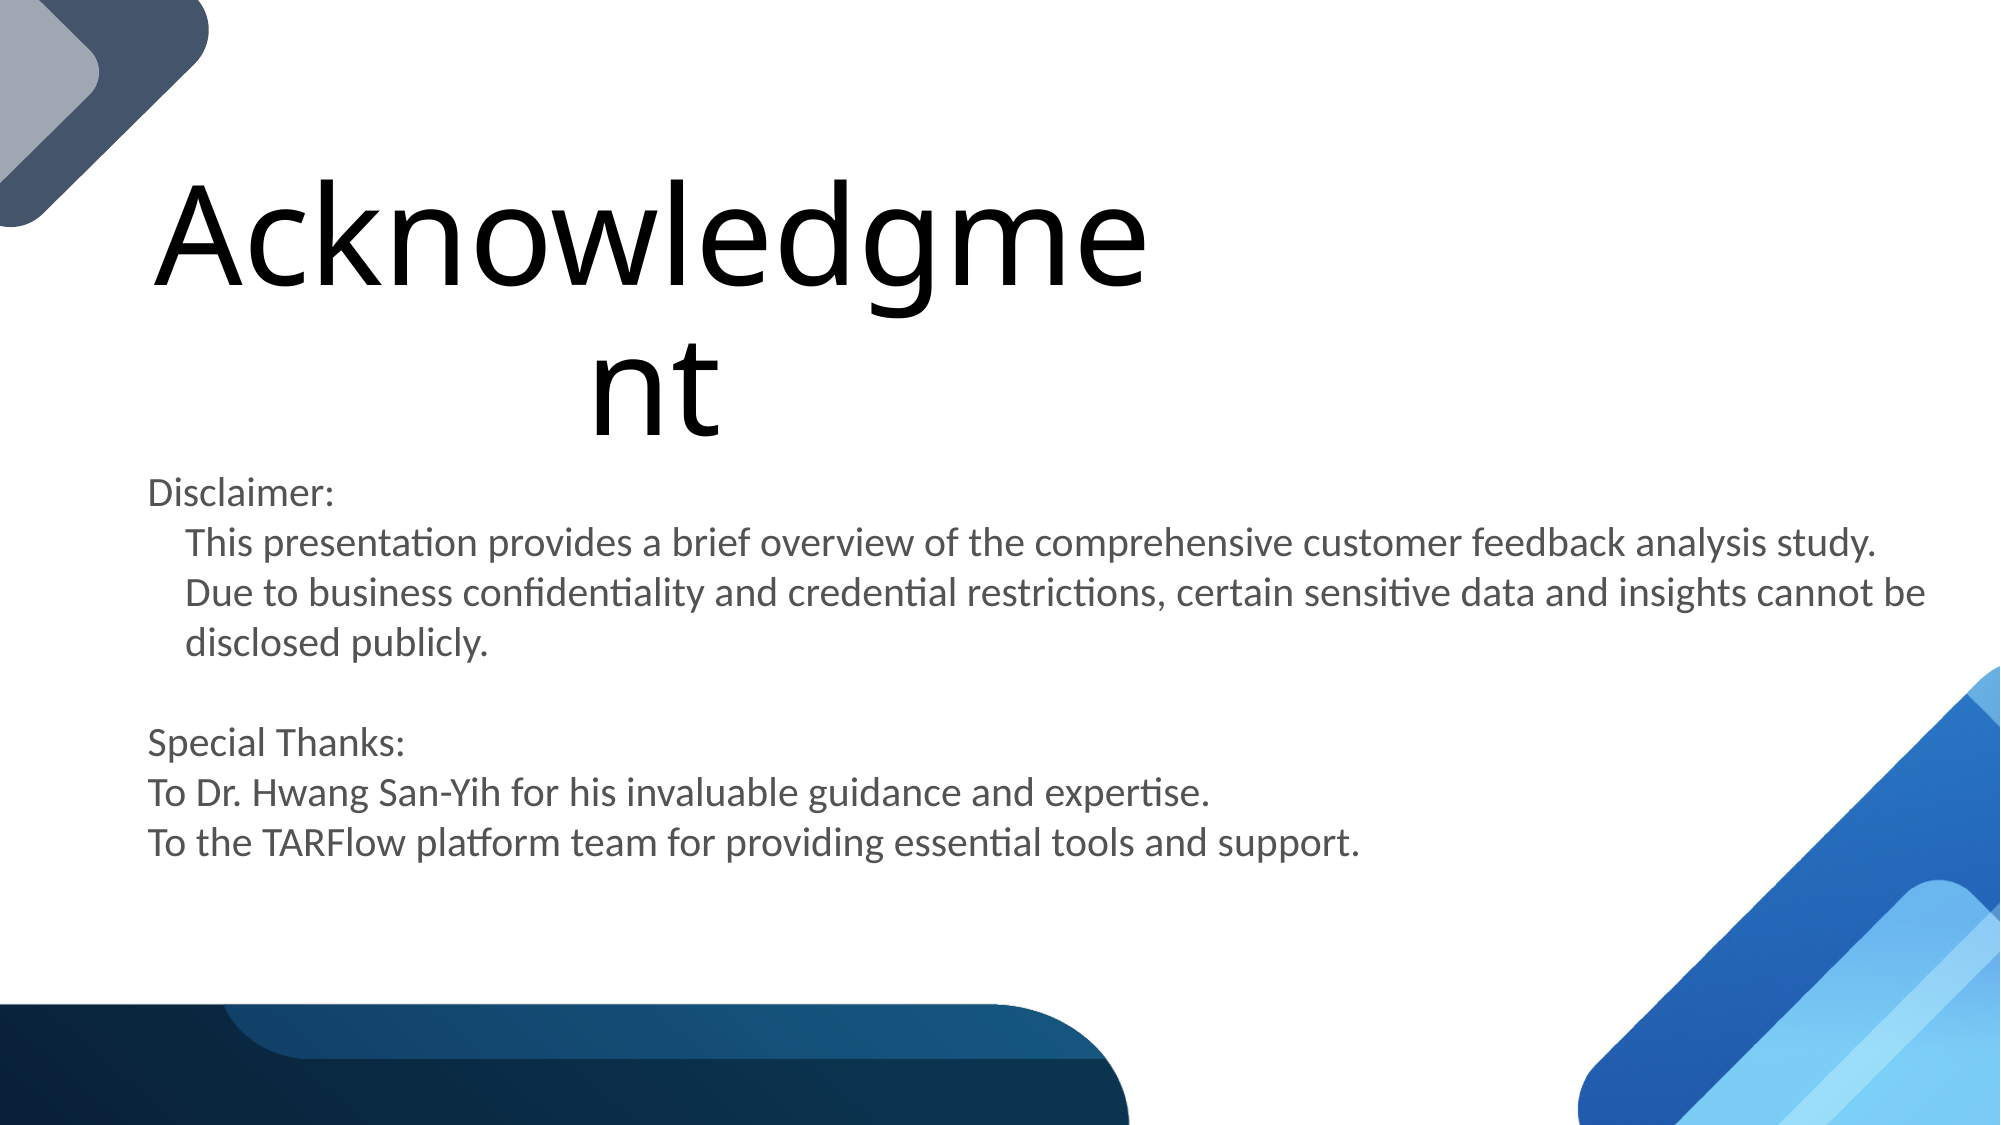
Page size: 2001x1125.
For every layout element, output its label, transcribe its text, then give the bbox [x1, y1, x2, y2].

picture [1539, 625, 2000, 1125]
subtitle Disclaimer: This presentation provides a brief overview of the comprehensive customer feedback analysis study. Due to business confidentiality and credential restrictions, certain sensitive data and insights cannot be disclosed publicly. Special Thanks: To Dr. Hwang San-Yih for his invaluable guidance and expertise. To the TARFlow platform team for providing essential tools and support. [132, 449, 2000, 631]
title Acknowledgment [132, 145, 1175, 326]
text_box [153, 754, 992, 885]
picture [0, 993, 1197, 1125]
